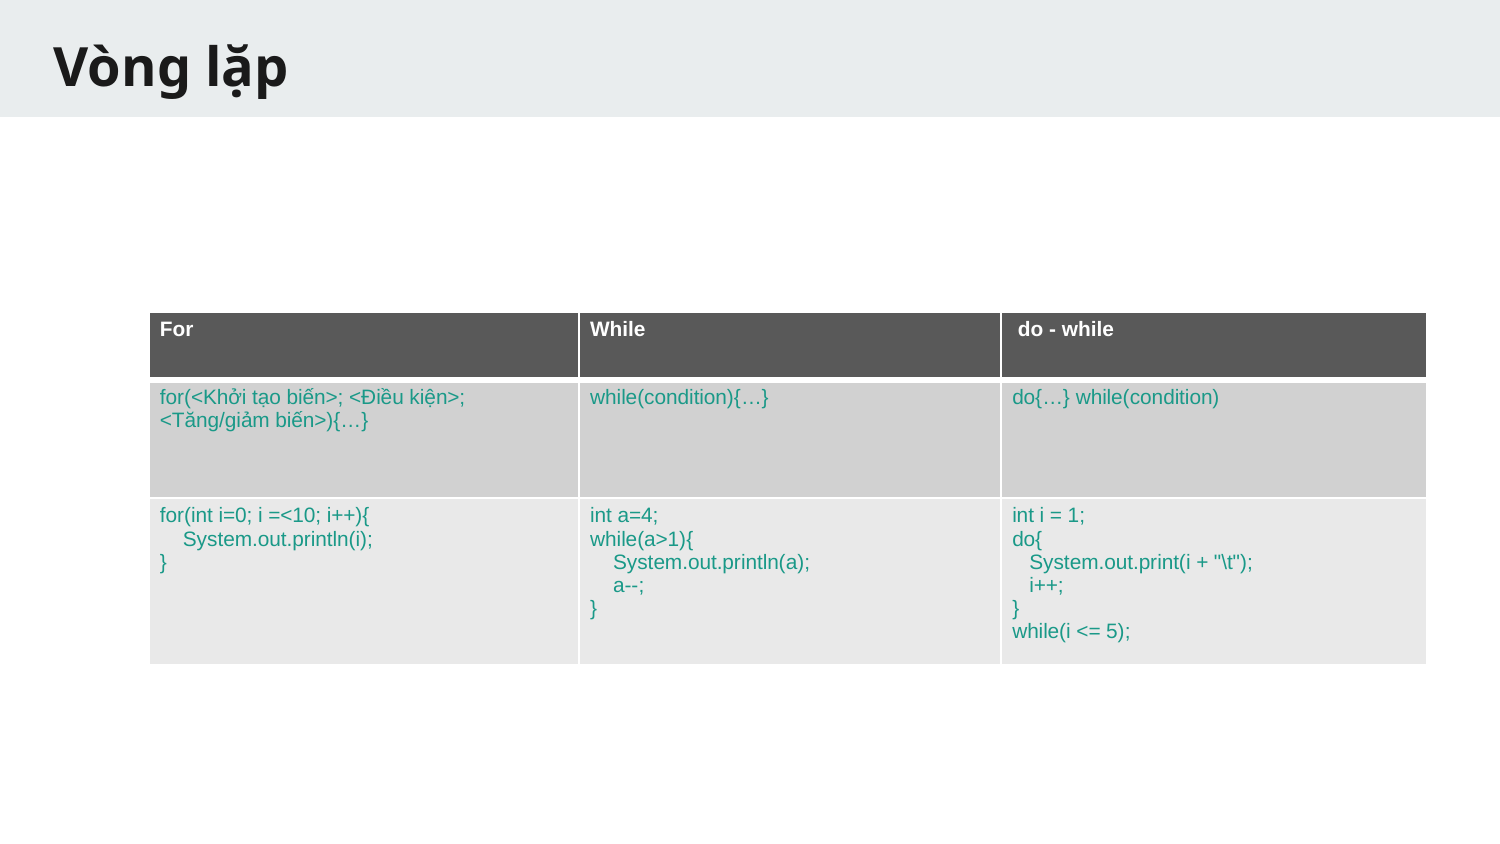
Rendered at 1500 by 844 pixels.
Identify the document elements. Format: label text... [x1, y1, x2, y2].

table_cell do{…} while(condition) [1002, 383, 1426, 497]
table_header While [580, 313, 1000, 377]
table_cell int a=4; while(a>1){ System.out.println(a); a--; } [580, 499, 1000, 664]
title Vòng lặp [38, 17, 1467, 106]
table_cell for(int i=0; i =<10; i++){ System.out.println(i); } [150, 499, 578, 664]
table_cell int i = 1; do{ System.out.print(i + "\t"); i++; } while(i <= 5); [1002, 499, 1426, 664]
table_header For [150, 313, 578, 377]
table_cell for(<Khởi tạo biến>; <Điều kiện>; <Tăng/giảm biến>){…} [150, 383, 578, 497]
table_cell while(condition){…} [580, 383, 1000, 497]
table_header do - while [1002, 313, 1426, 377]
